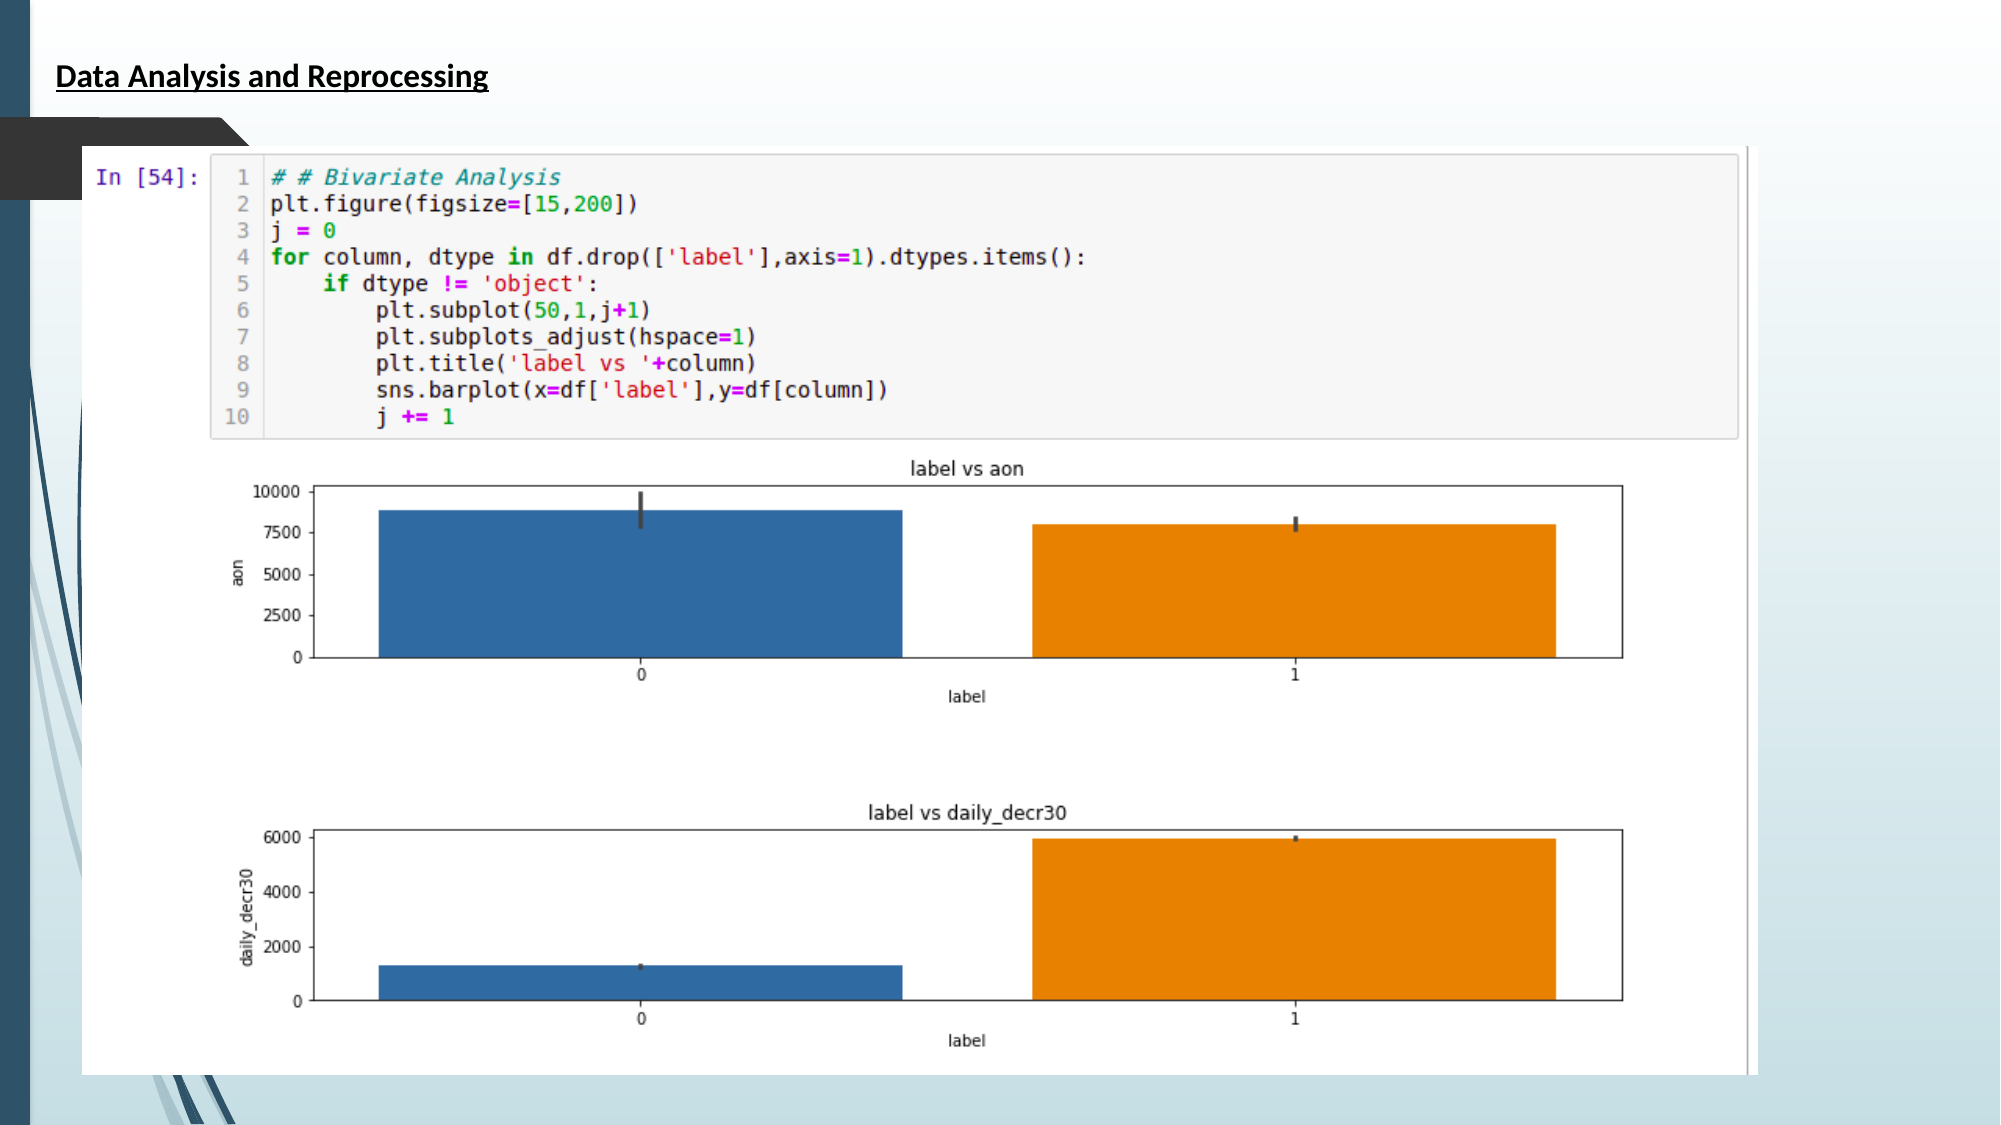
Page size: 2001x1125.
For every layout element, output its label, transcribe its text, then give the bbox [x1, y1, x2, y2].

text_box Data Analysis and Reprocessing [40, 47, 827, 102]
picture [82, 146, 1758, 1076]
